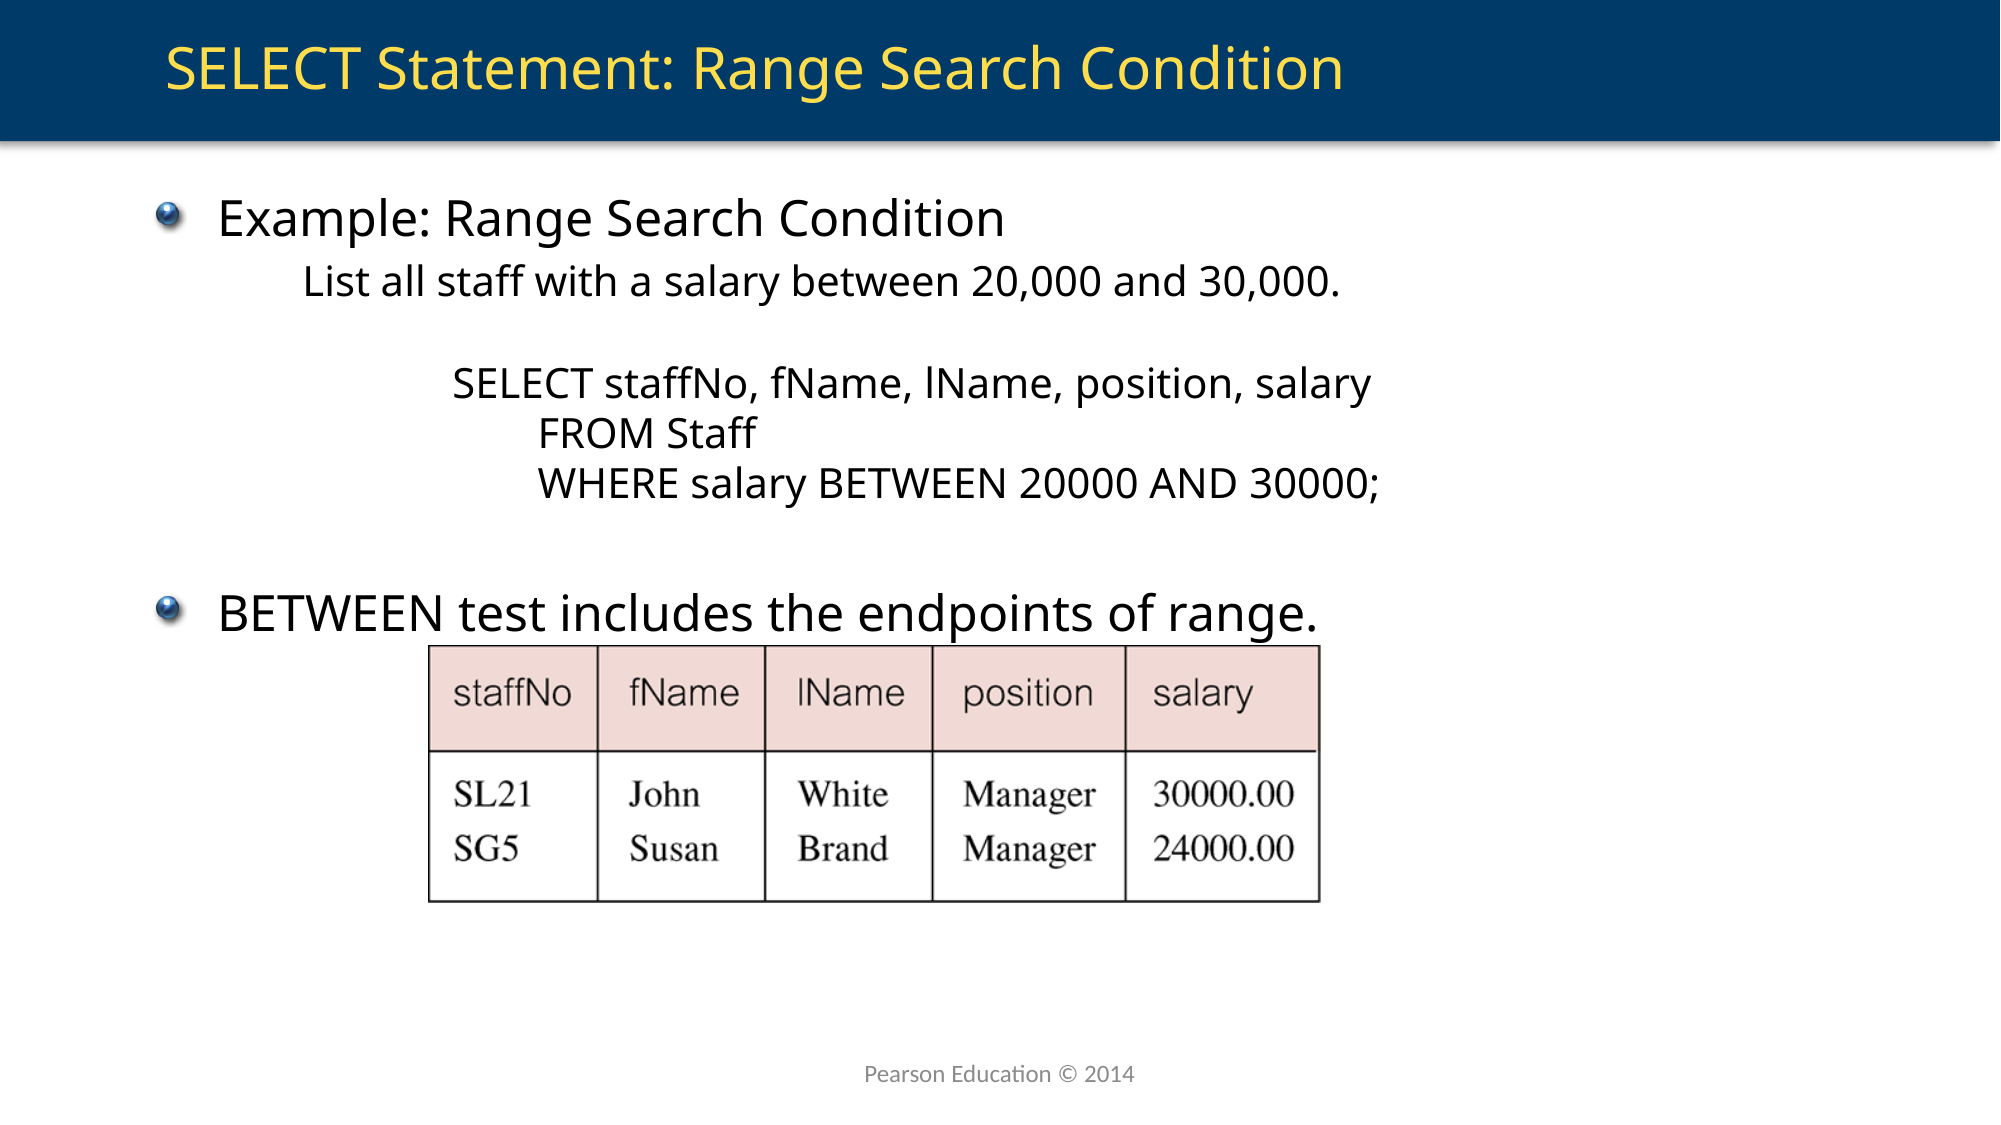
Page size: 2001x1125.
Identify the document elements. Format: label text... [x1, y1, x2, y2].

title SELECT Statement: Range Search Condition [0, 0, 2000, 142]
picture [152, 199, 188, 235]
picture [152, 593, 188, 629]
list Example: Range Search Condition List all staff with a salary between 20,000 and 30,000. SELECT staffNo, fName, lName, position, salary FROM Staff WHERE salary BETWEEN 20000 AND 30000; BETWEEN test includes the endpoints of range. [137, 179, 1863, 1014]
picture [428, 644, 1321, 903]
footer Pearson Education © 2014 [662, 1042, 1338, 1103]
